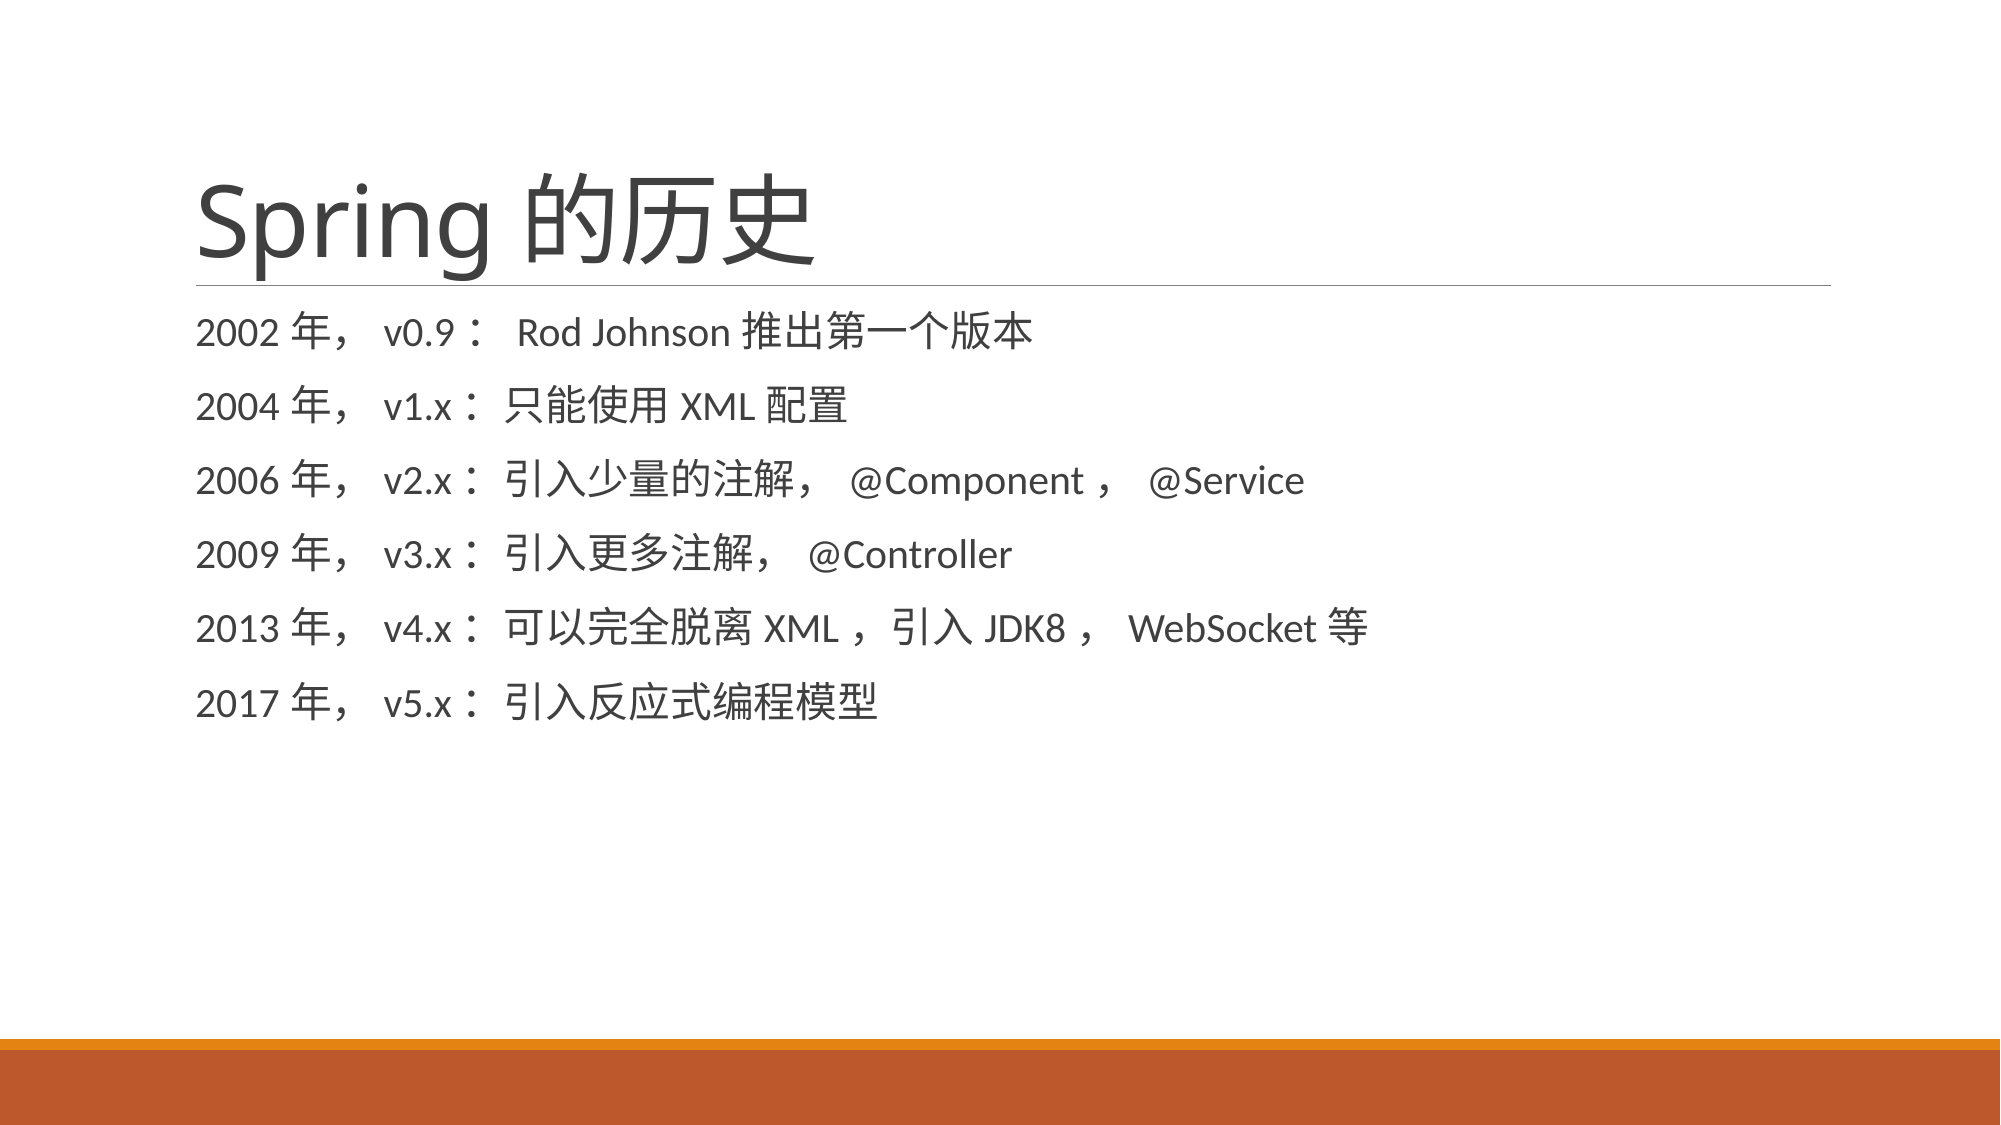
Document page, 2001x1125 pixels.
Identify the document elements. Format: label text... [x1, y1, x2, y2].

title Spring的历史 [180, 47, 1830, 285]
list 2002年，v0.9：Rod Johnson推出第一个版本 2004年，v1.x：只能使用XML配置 2006年，v2.x：引入少量的注解，@Component，@Service 2009年，v3.x：引入更多注解，@Controller 2013年，v4.x：可以完全脱离XML，引入JDK8，WebSocket等 2017年，v5.x：引入反应式编程模型 [180, 302, 1830, 963]
